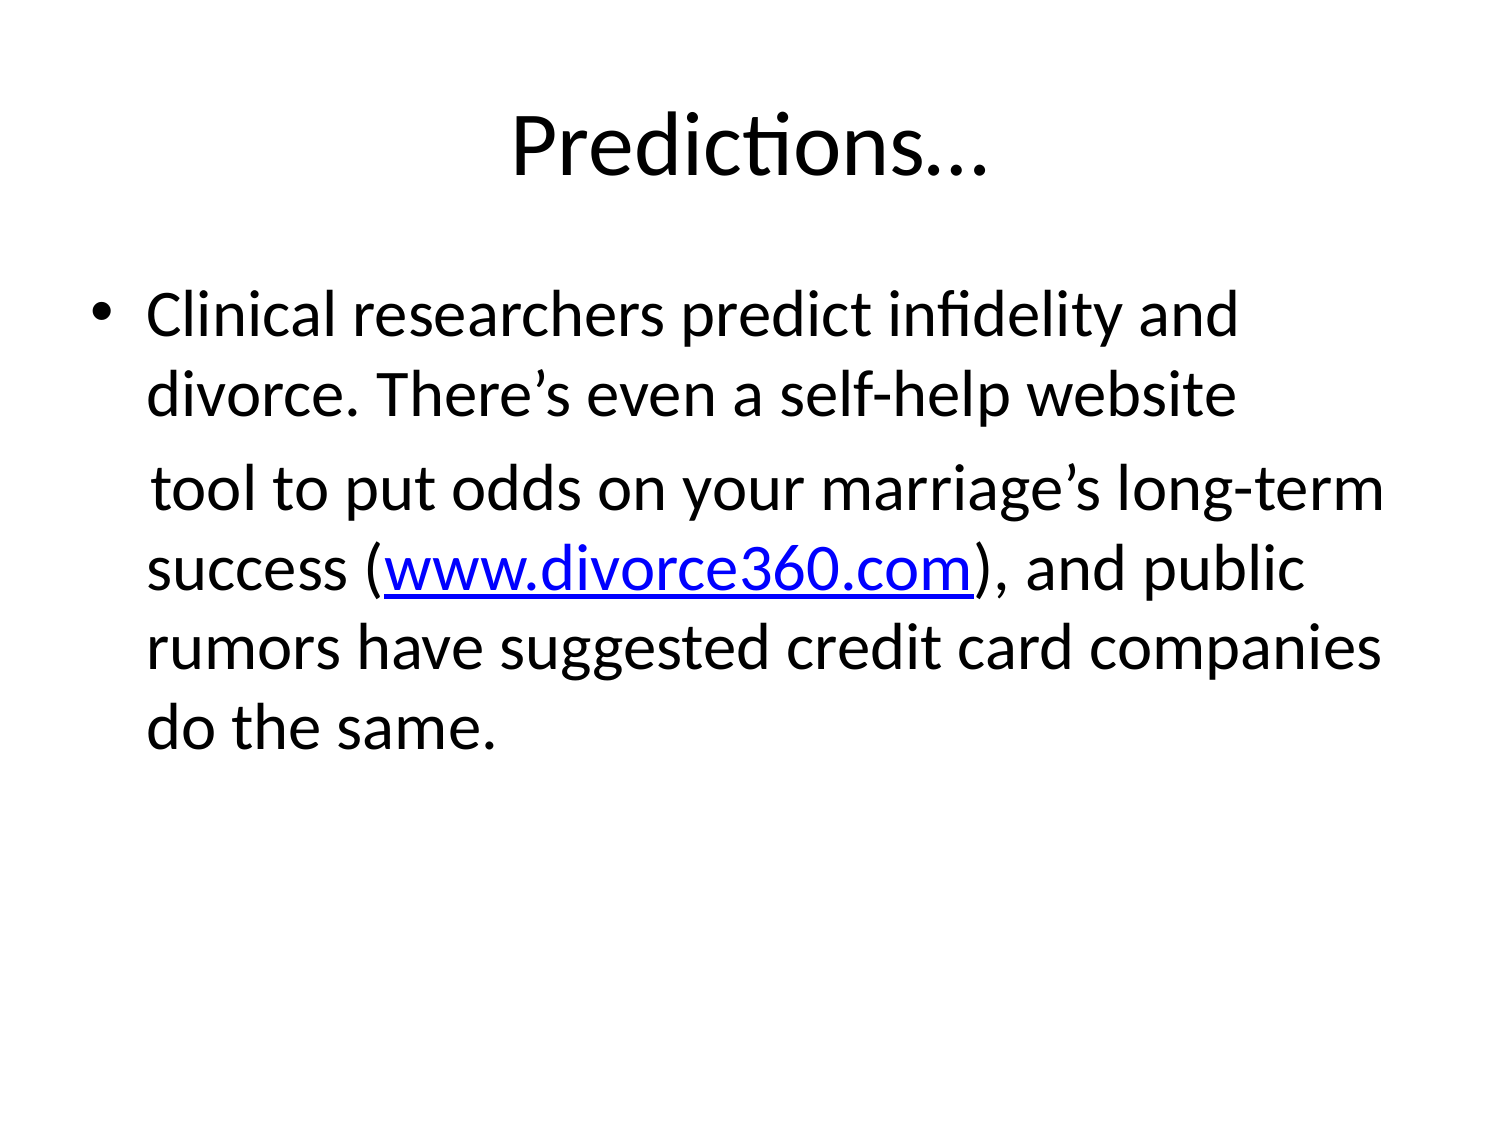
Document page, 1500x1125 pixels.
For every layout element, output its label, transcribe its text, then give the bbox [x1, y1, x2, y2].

list Clinical researchers predict infidelity and divorce. There’s even a self-help website tool to put odds on your marriage’s long-term success (www.divorce360.com), and public rumors have suggested credit card companies do the same. [75, 262, 1425, 1005]
title Predictions… [75, 45, 1425, 233]
